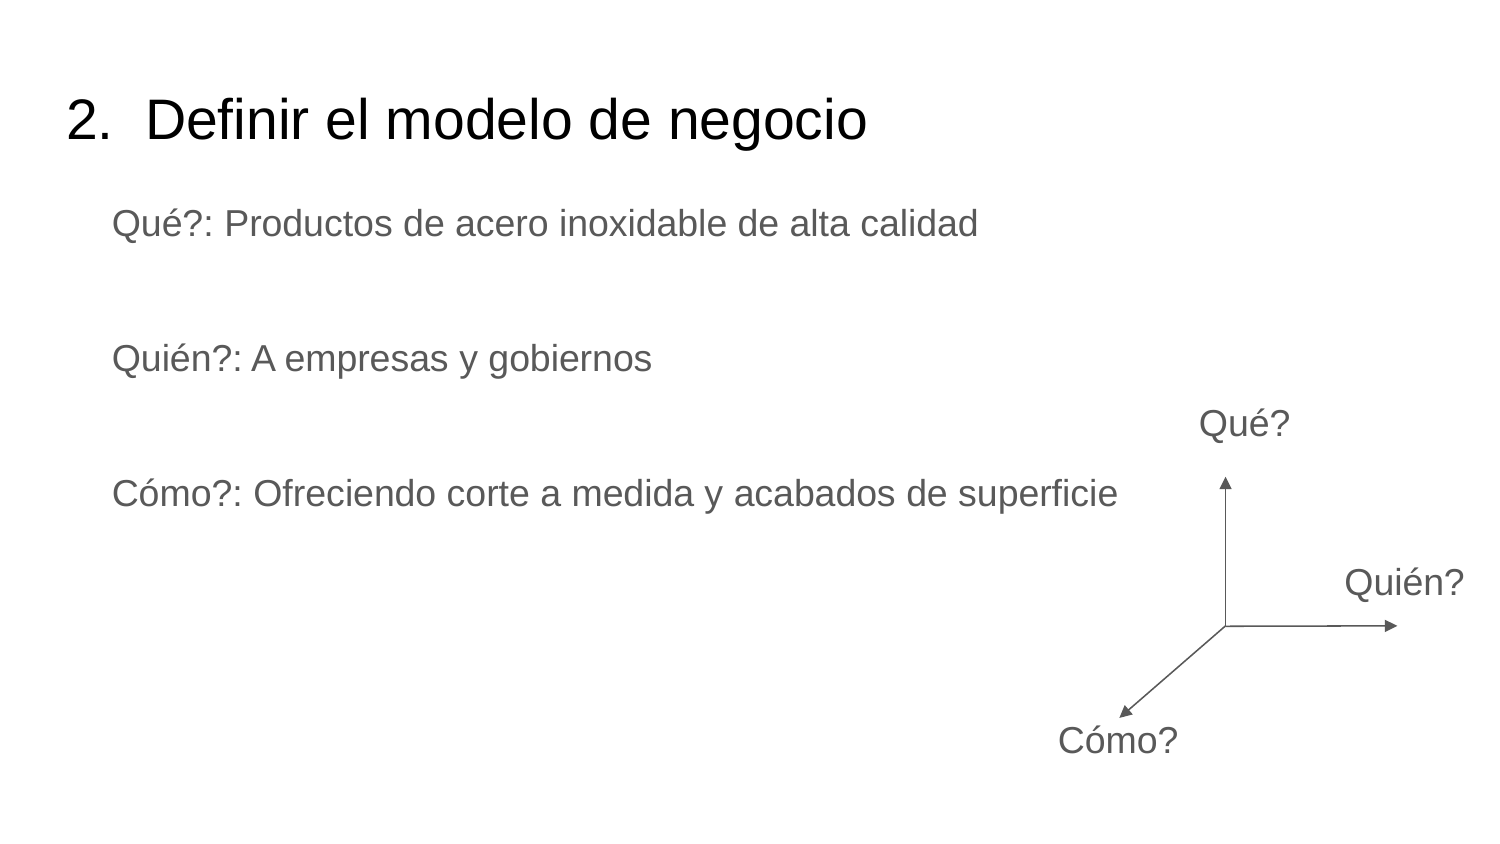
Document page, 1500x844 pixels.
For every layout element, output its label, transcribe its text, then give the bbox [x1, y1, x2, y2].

text_box Cómo? [1042, 701, 1330, 777]
text_box Quién? [1402, 542, 1500, 618]
title 2. Definir el modelo de negocio [51, 72, 1449, 167]
text_box Qué?: Productos de acero inoxidable de alta calidad Quién?: A empresas y gobiernos Cómo?: Ofreciendo corte a medida y acabados de superficie [96, 184, 1184, 530]
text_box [1119, 476, 1398, 719]
text_box Qué? [1184, 383, 1471, 459]
